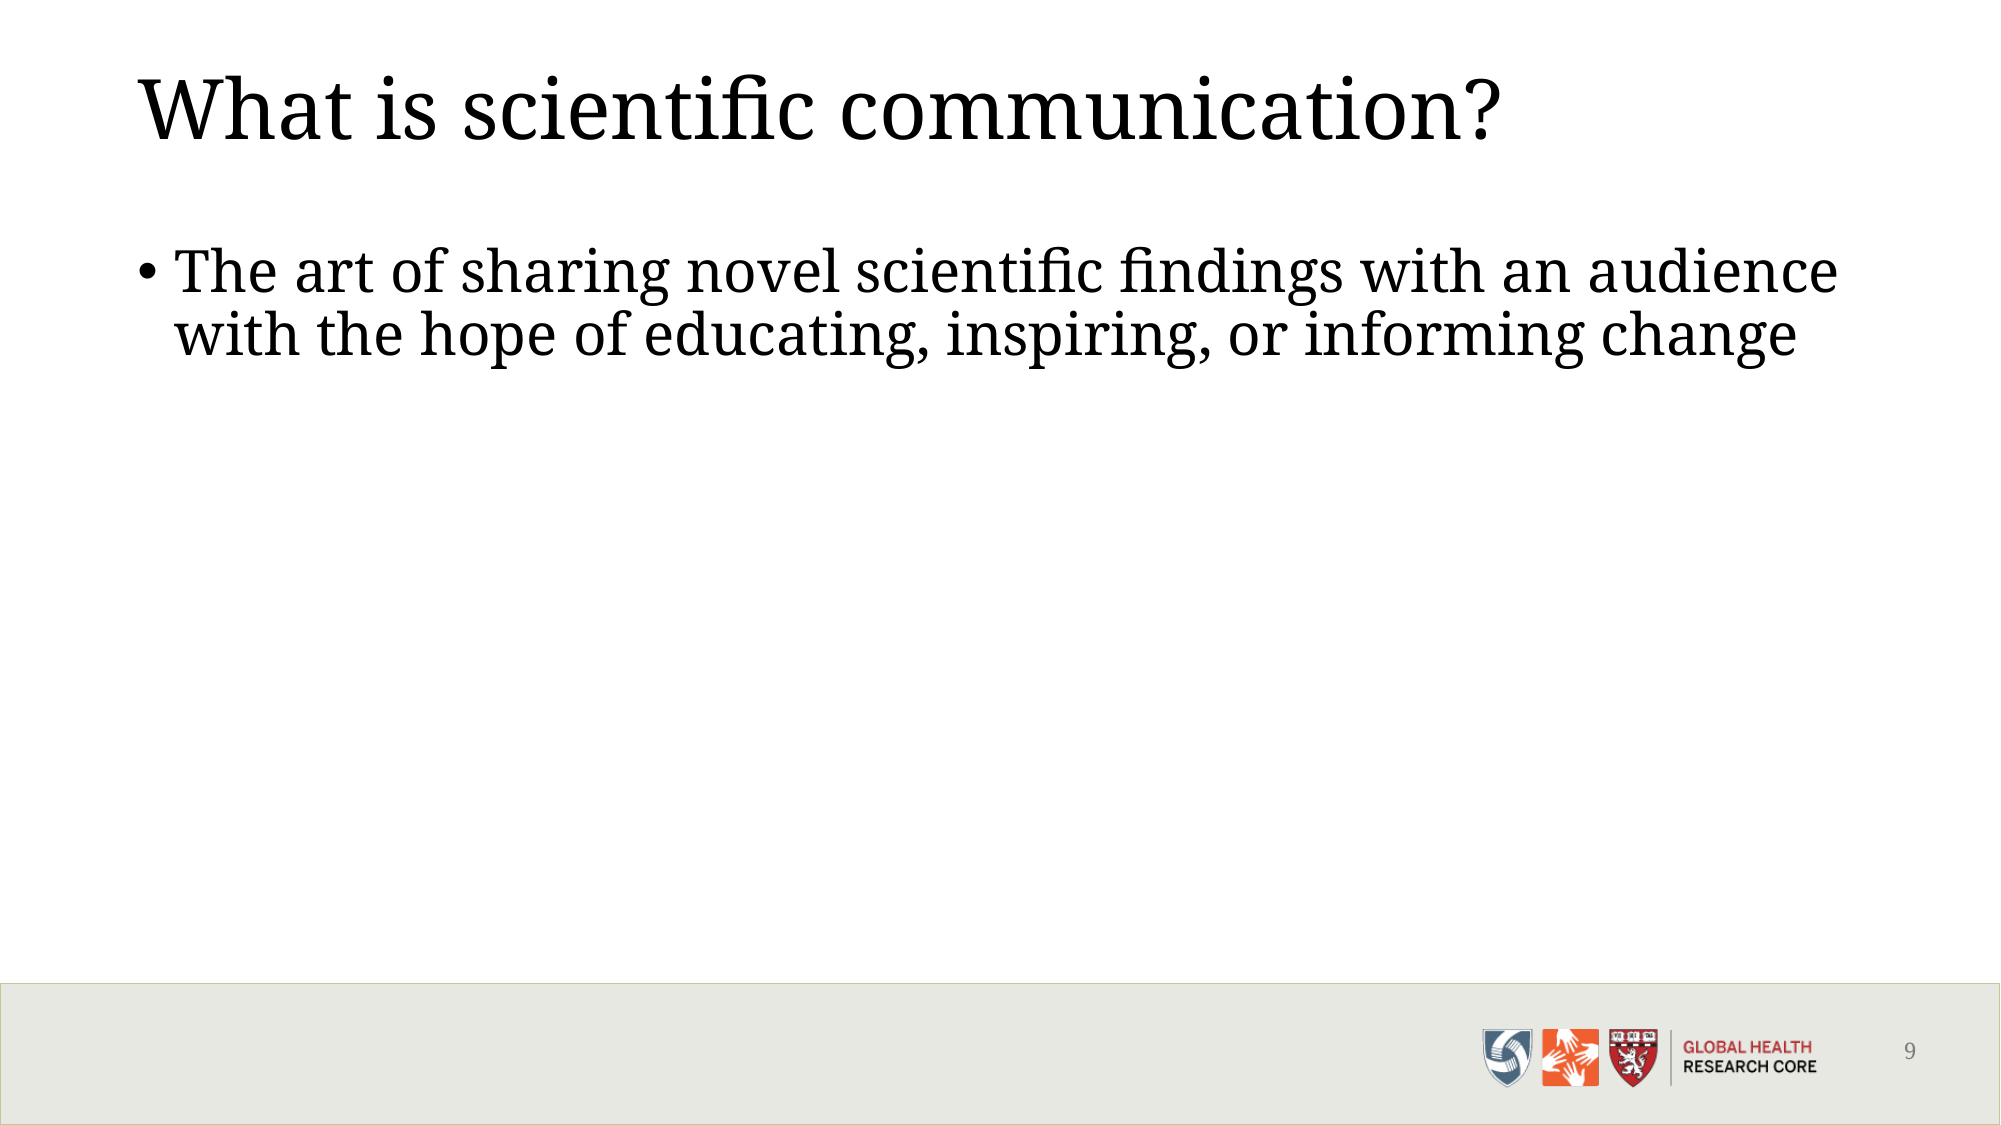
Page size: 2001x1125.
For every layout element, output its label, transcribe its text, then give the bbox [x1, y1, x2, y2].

title What is scientific communication? [137, 59, 1843, 193]
list The art of sharing novel scientific findings with an audience with the hope of educating, inspiring, or informing change [137, 234, 1863, 949]
picture [1482, 1029, 1859, 1113]
